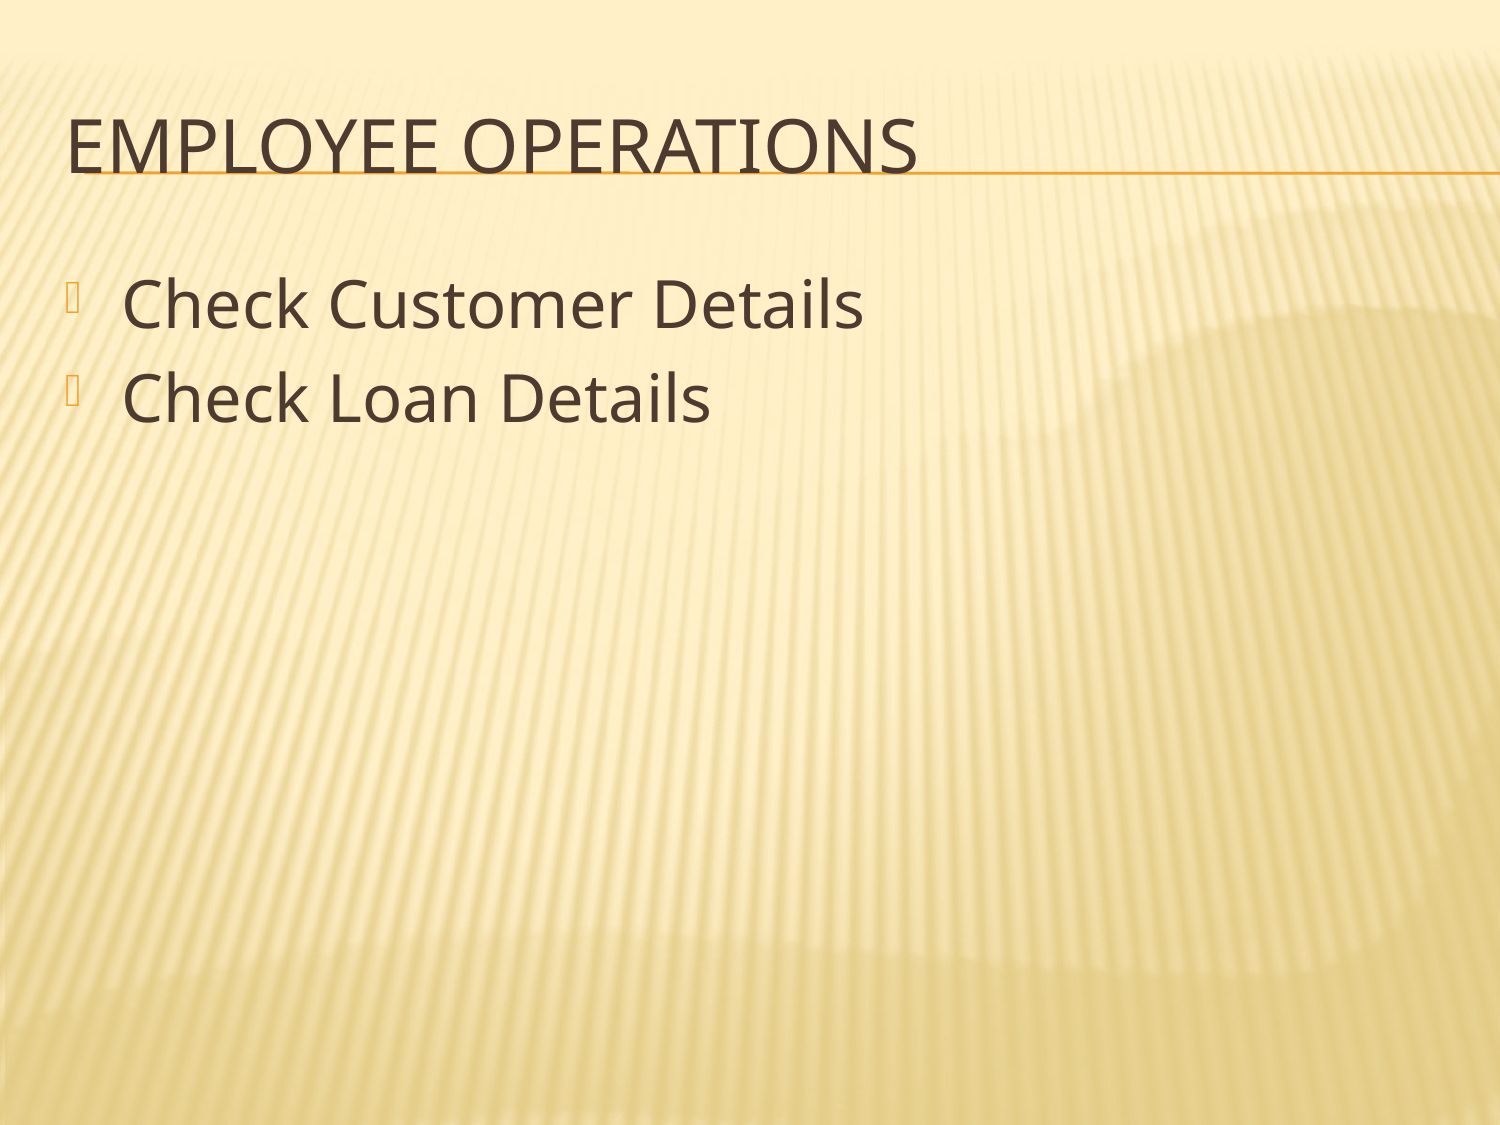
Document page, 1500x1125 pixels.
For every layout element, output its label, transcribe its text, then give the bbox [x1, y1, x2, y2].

title Employee operations [50, 75, 1475, 213]
list Check Customer Details Check Loan Details [50, 254, 1475, 998]
